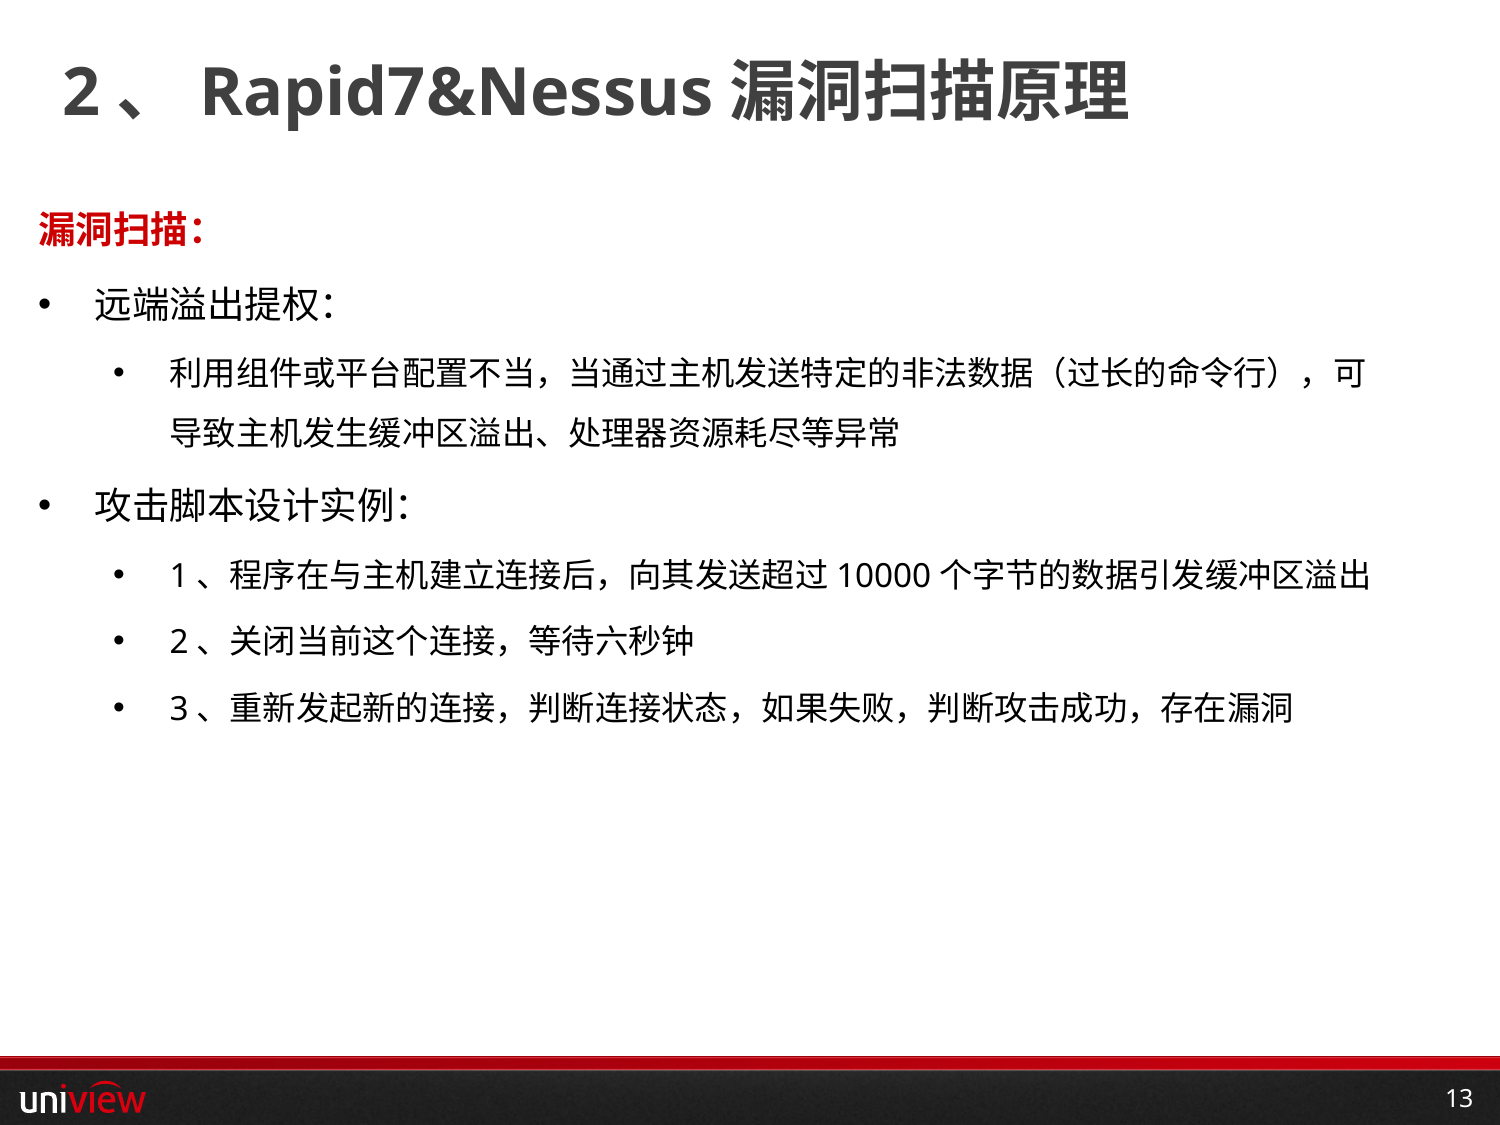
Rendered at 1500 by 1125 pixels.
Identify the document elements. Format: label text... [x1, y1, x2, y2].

text_box 漏洞扫描： 远端溢出提权： 利用组件或平台配置不当，当通过主机发送特定的非法数据（过长的命令行），可导致主机发生缓冲区溢出、处理器资源耗尽等异常 攻击脚本设计实例： 1、程序在与主机建立连接后，向其发送超过10000个字节的数据引发缓冲区溢出 2、关闭当前这个连接，等待六秒钟 3、重新发起新的连接，判断连接状态，如果失败，判断攻击成功，存在漏洞 [23, 175, 1406, 1008]
picture [0, 1056, 1500, 1125]
text_box 2、Rapid7&Nessus漏洞扫描原理 [47, 41, 1447, 149]
